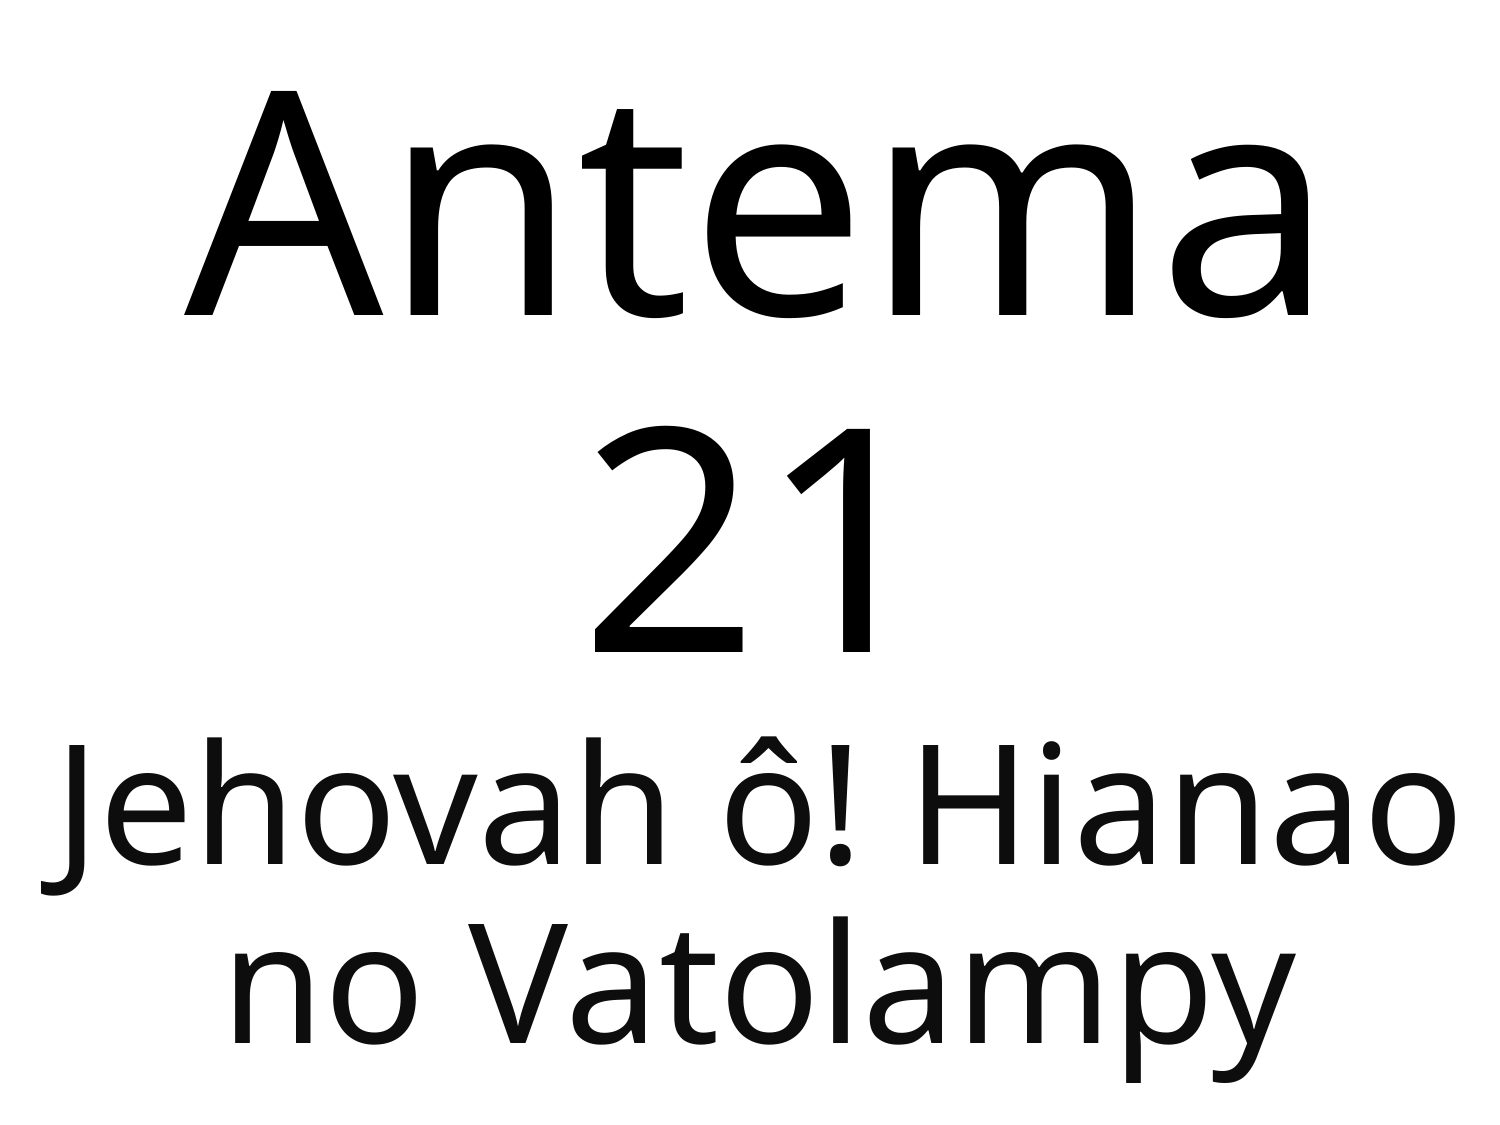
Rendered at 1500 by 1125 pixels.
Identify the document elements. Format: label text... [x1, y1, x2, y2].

title Antema 21 Jehovah ô! Hianao no Vatolampy [0, 453, 1500, 672]
